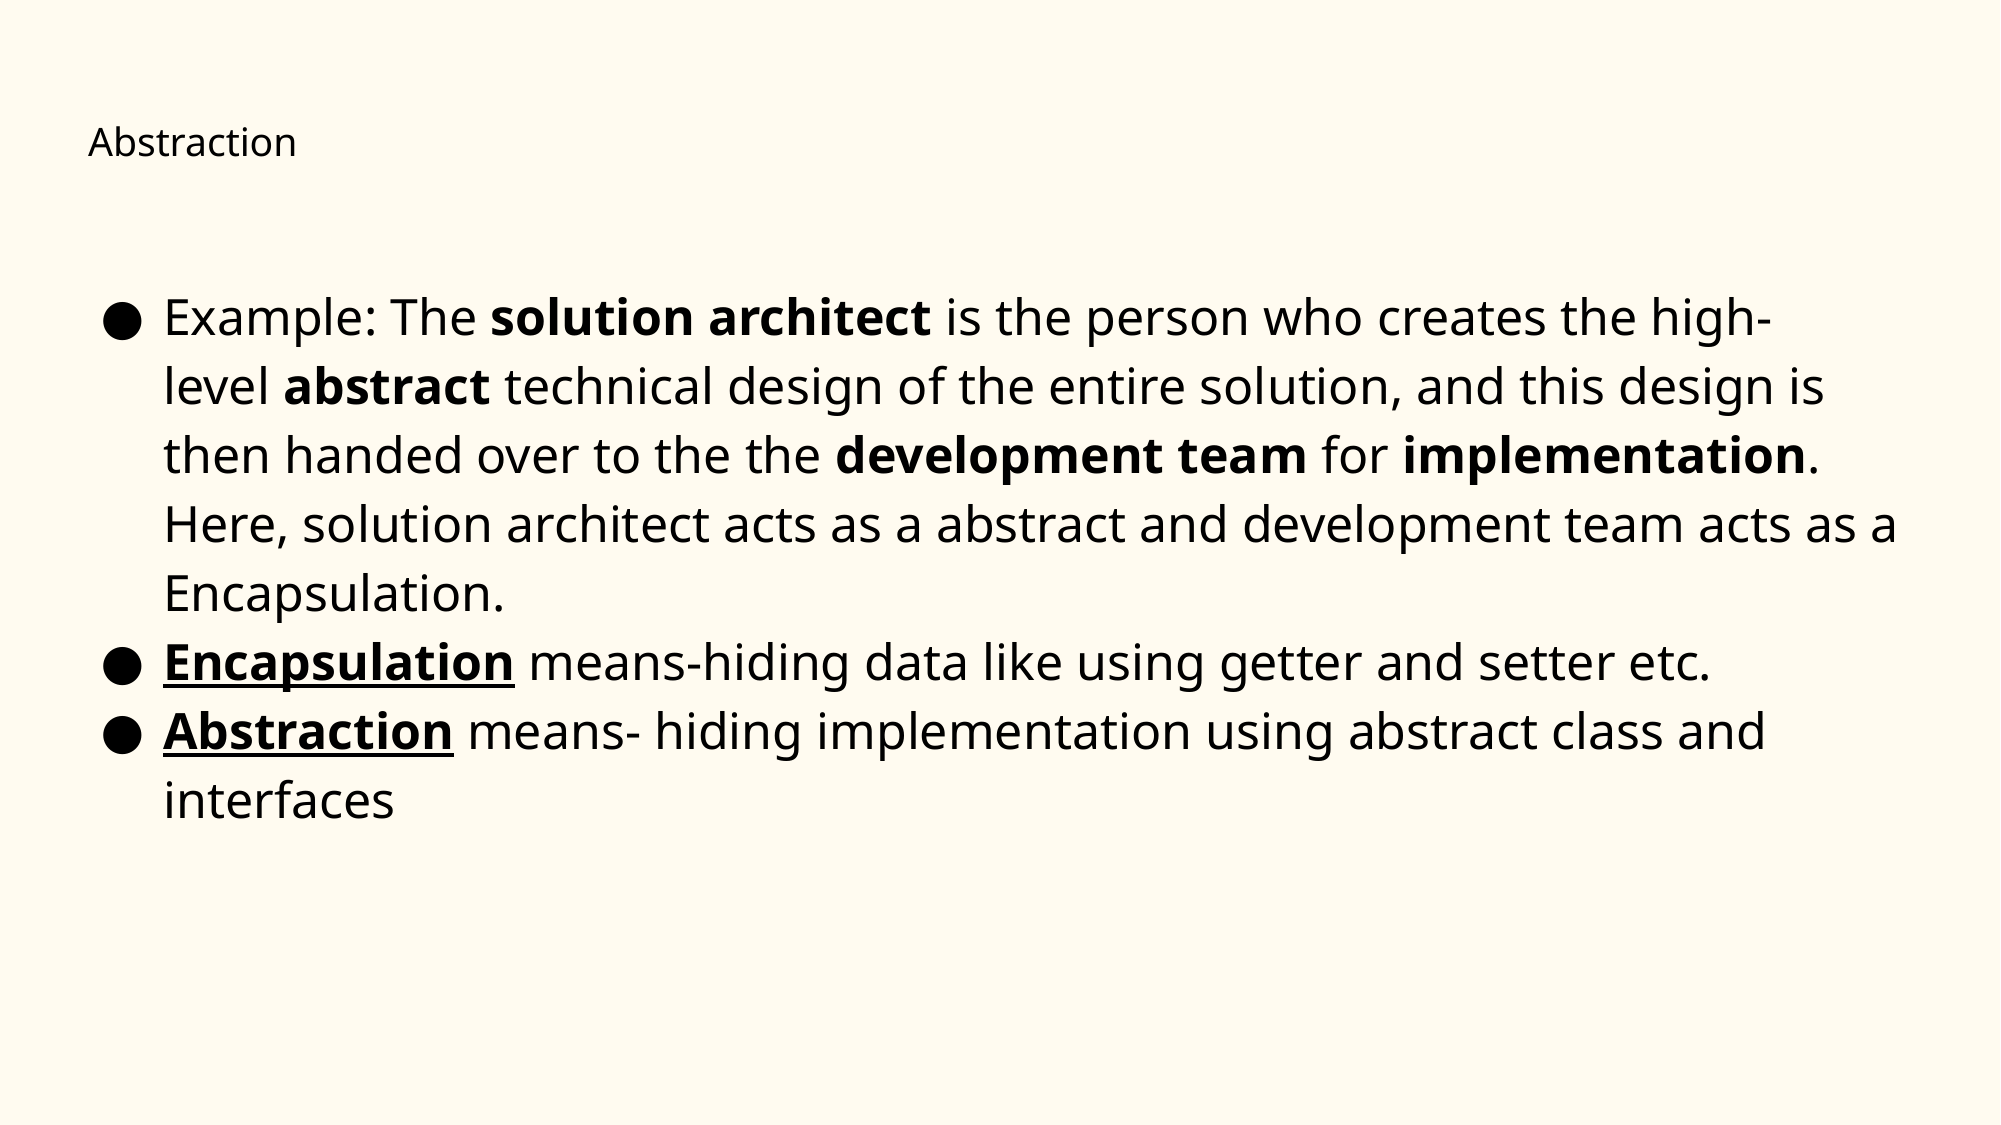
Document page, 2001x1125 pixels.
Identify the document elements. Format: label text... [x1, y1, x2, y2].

title Abstraction [68, 97, 1932, 232]
list Example: The solution architect is the person who creates the high-level abstract technical design of the entire solution, and this design is then handed over to the the development team for implementation. Here, solution architect acts as a abstract and development team acts as a Encapsulation. Encapsulation means-hiding data like using getter and setter etc. Abstraction means- hiding implementation using abstract class and interfaces [68, 256, 1932, 1000]
